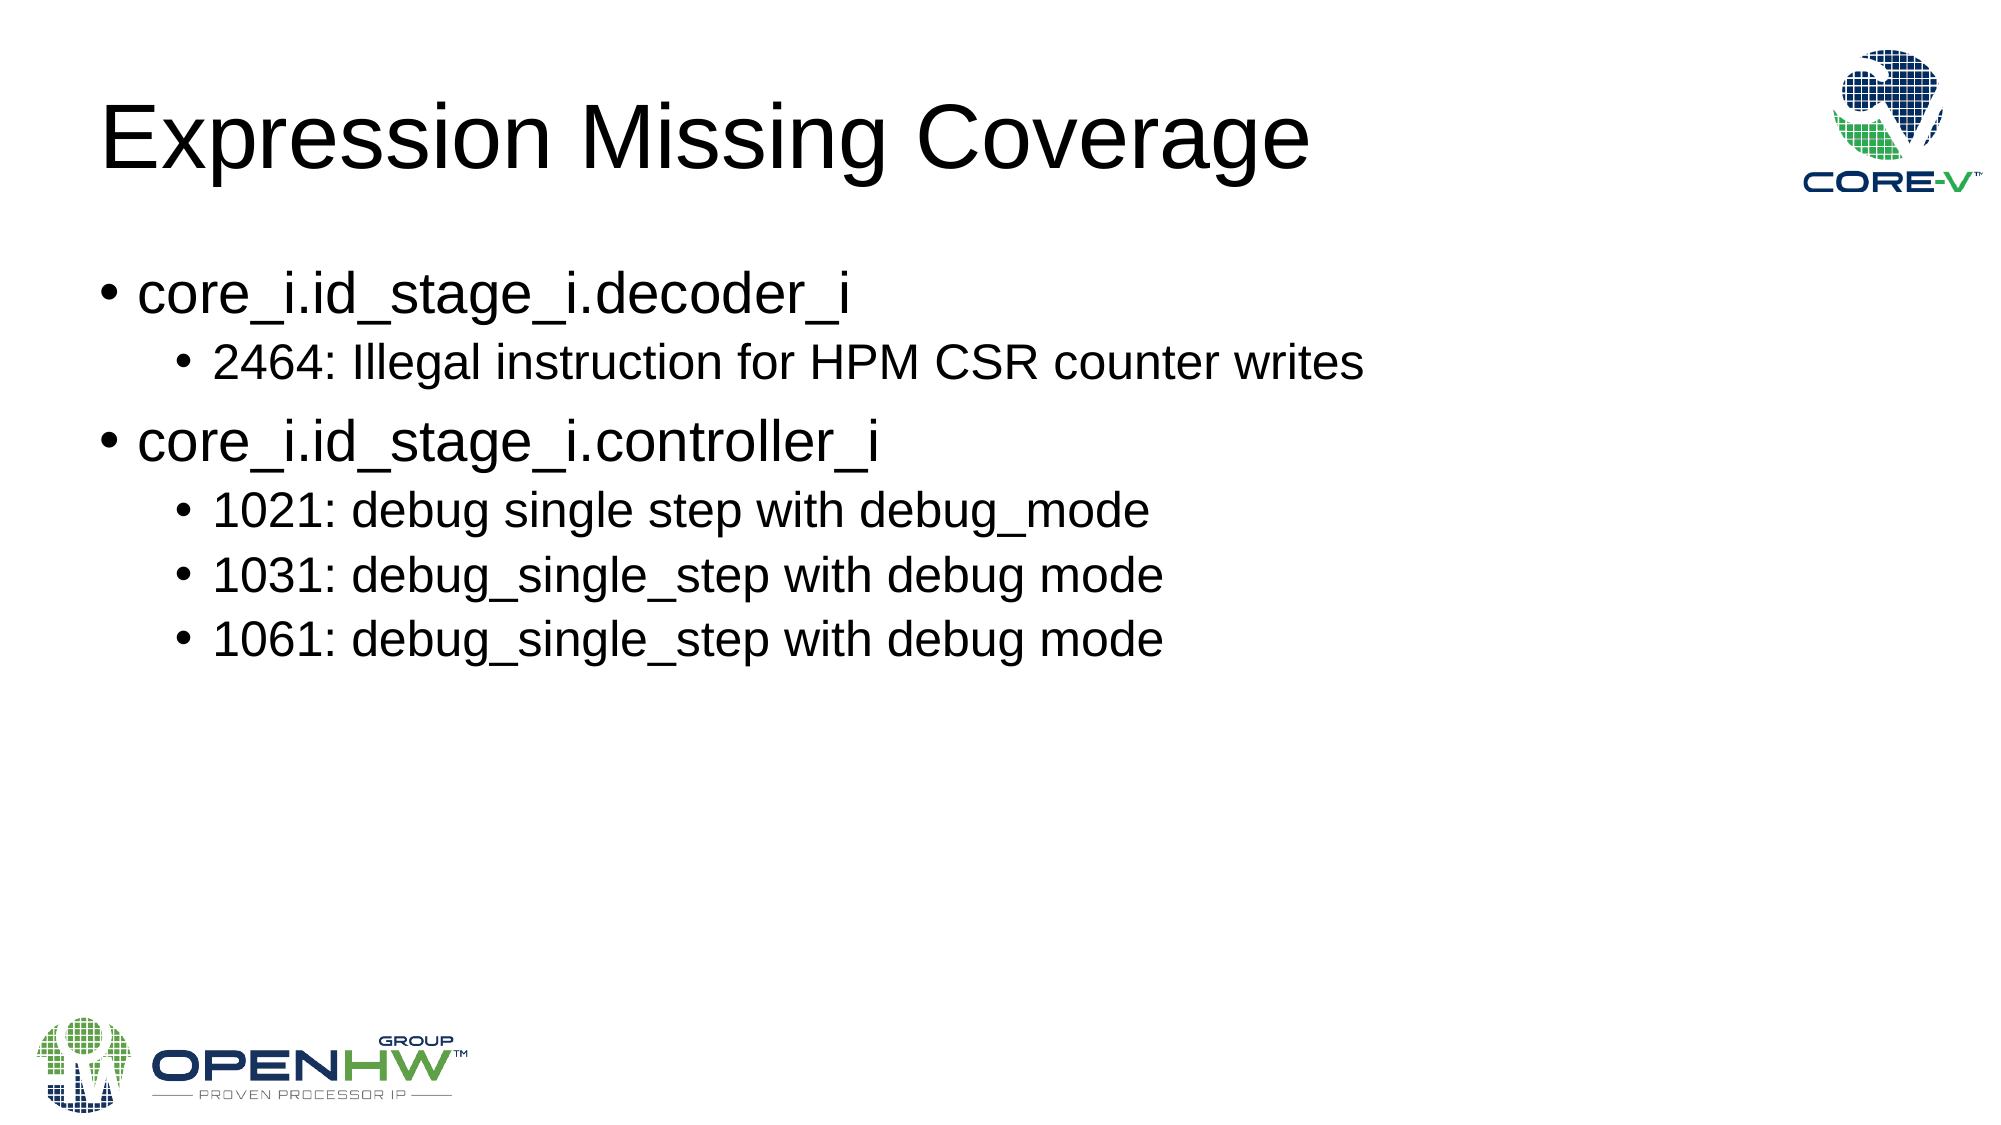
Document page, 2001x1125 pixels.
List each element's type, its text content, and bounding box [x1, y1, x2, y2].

text_box Expression Missing Coverage [99, 44, 1900, 233]
text_box core_i.id_stage_i.decoder_i 2464: Illegal instruction for HPM CSR counter writes core_i.id_stage_i.controller_i 1021: debug single step with debug_mode 1031: debug_single_step with debug mode 1061: debug_single_step with debug mode [99, 263, 1900, 916]
picture [32, 1013, 472, 1117]
